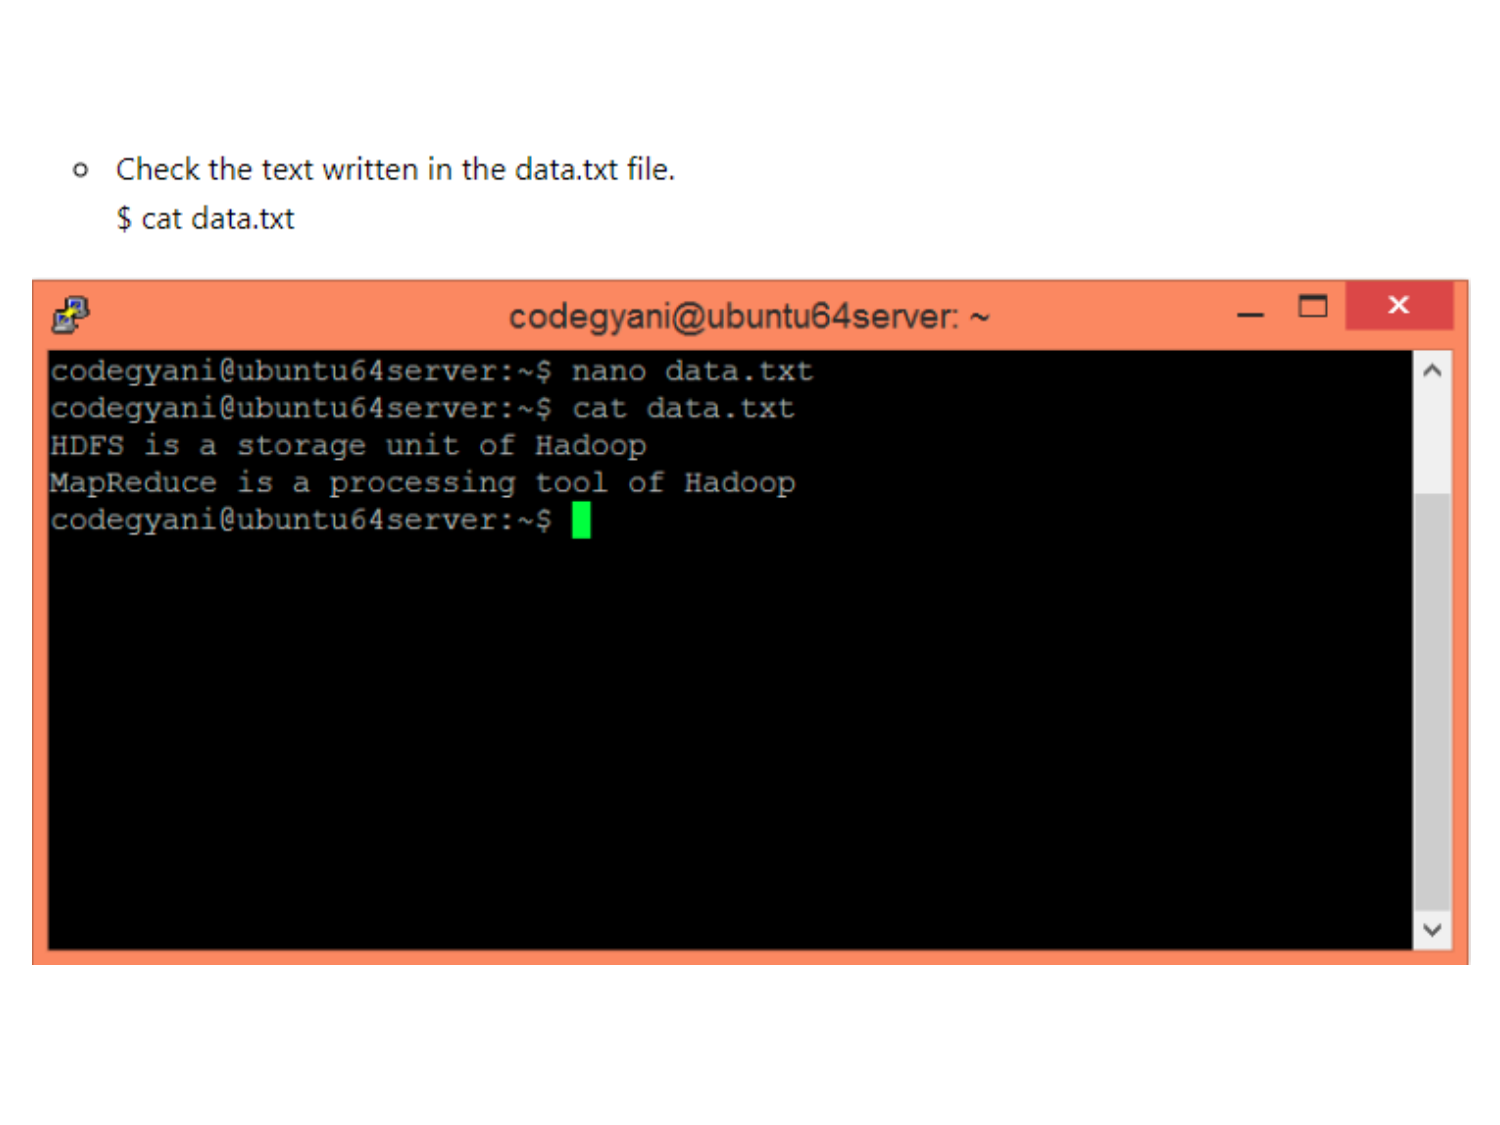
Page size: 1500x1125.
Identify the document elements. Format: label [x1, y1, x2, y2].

picture [32, 136, 1471, 965]
